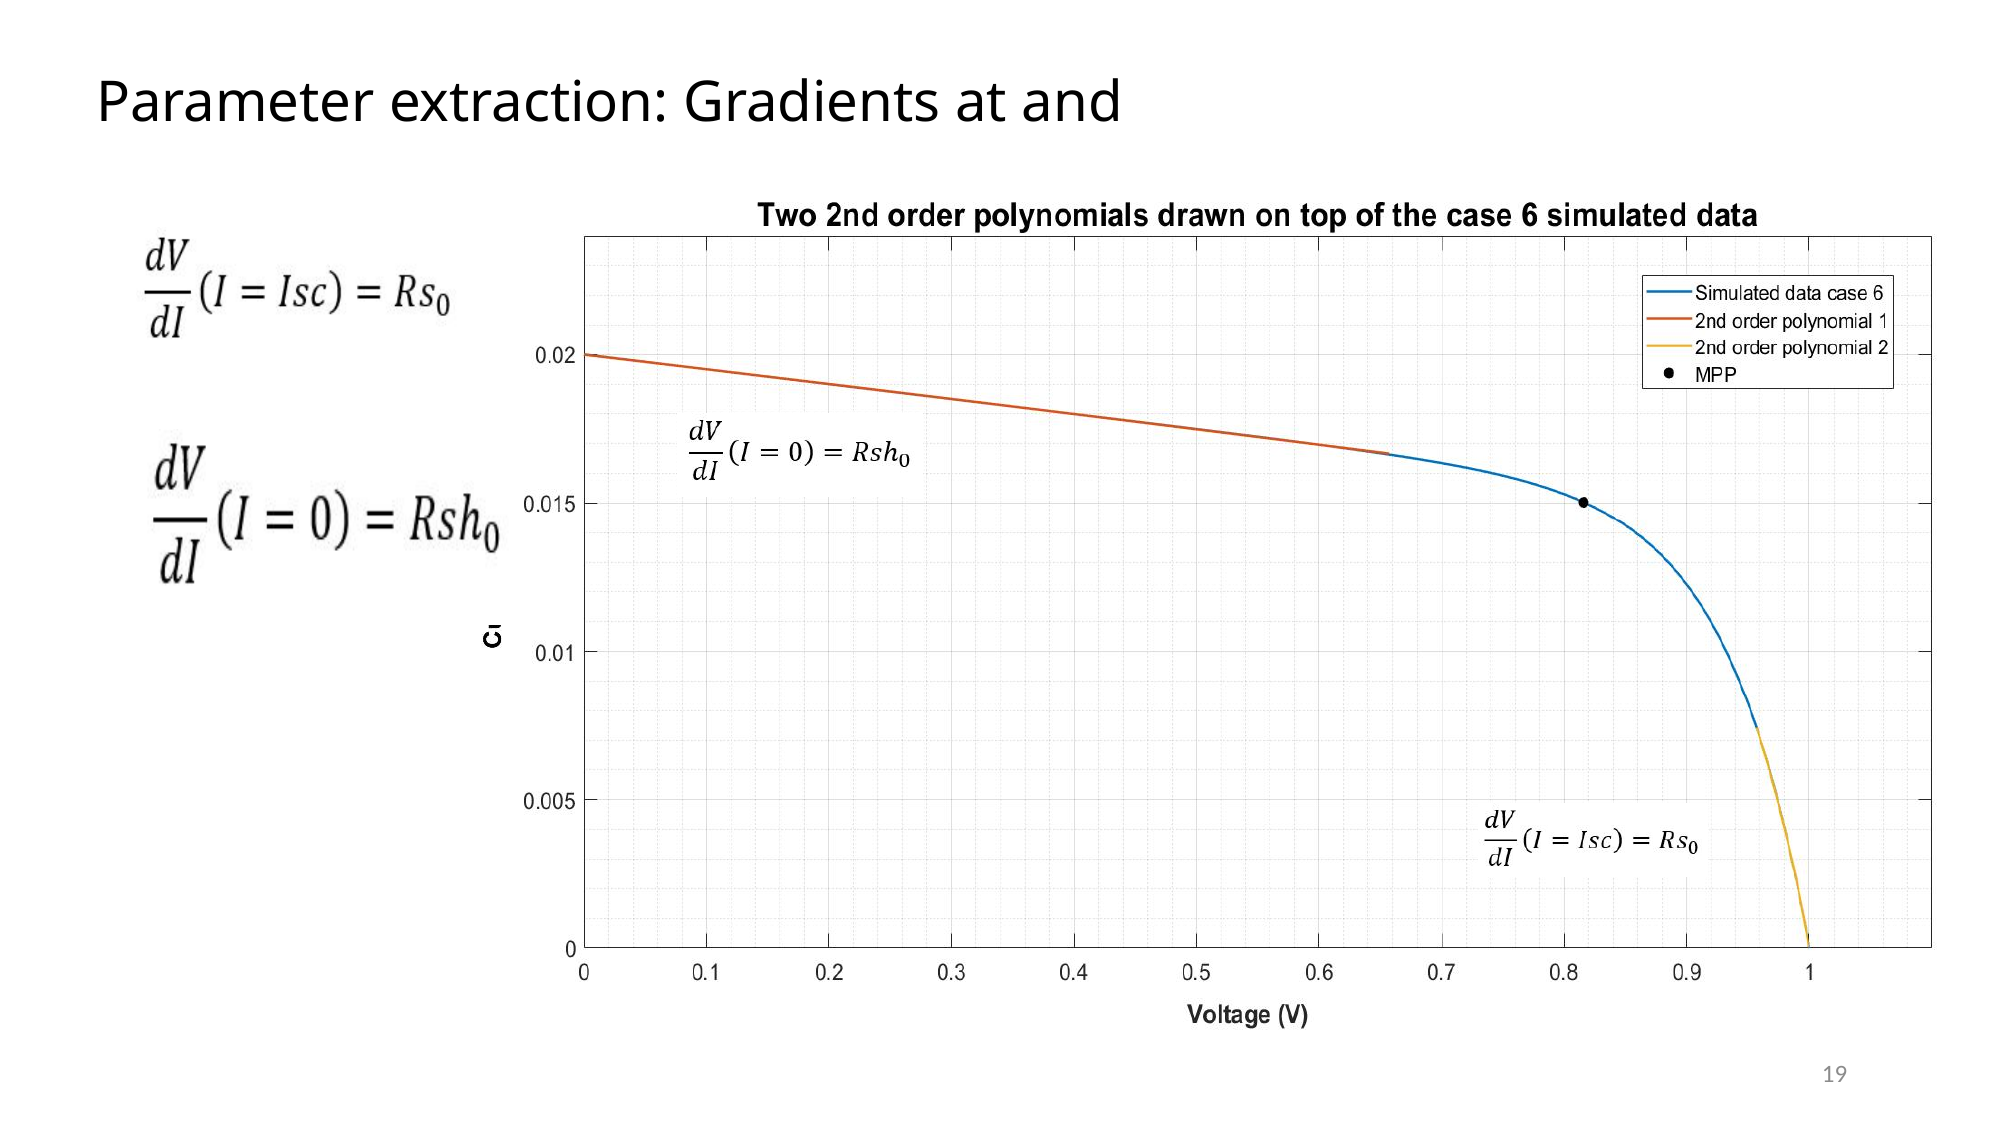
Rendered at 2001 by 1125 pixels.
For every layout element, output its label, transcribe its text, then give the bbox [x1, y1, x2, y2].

slide_number 19 [1412, 1044, 1863, 1103]
picture [135, 170, 1950, 1044]
